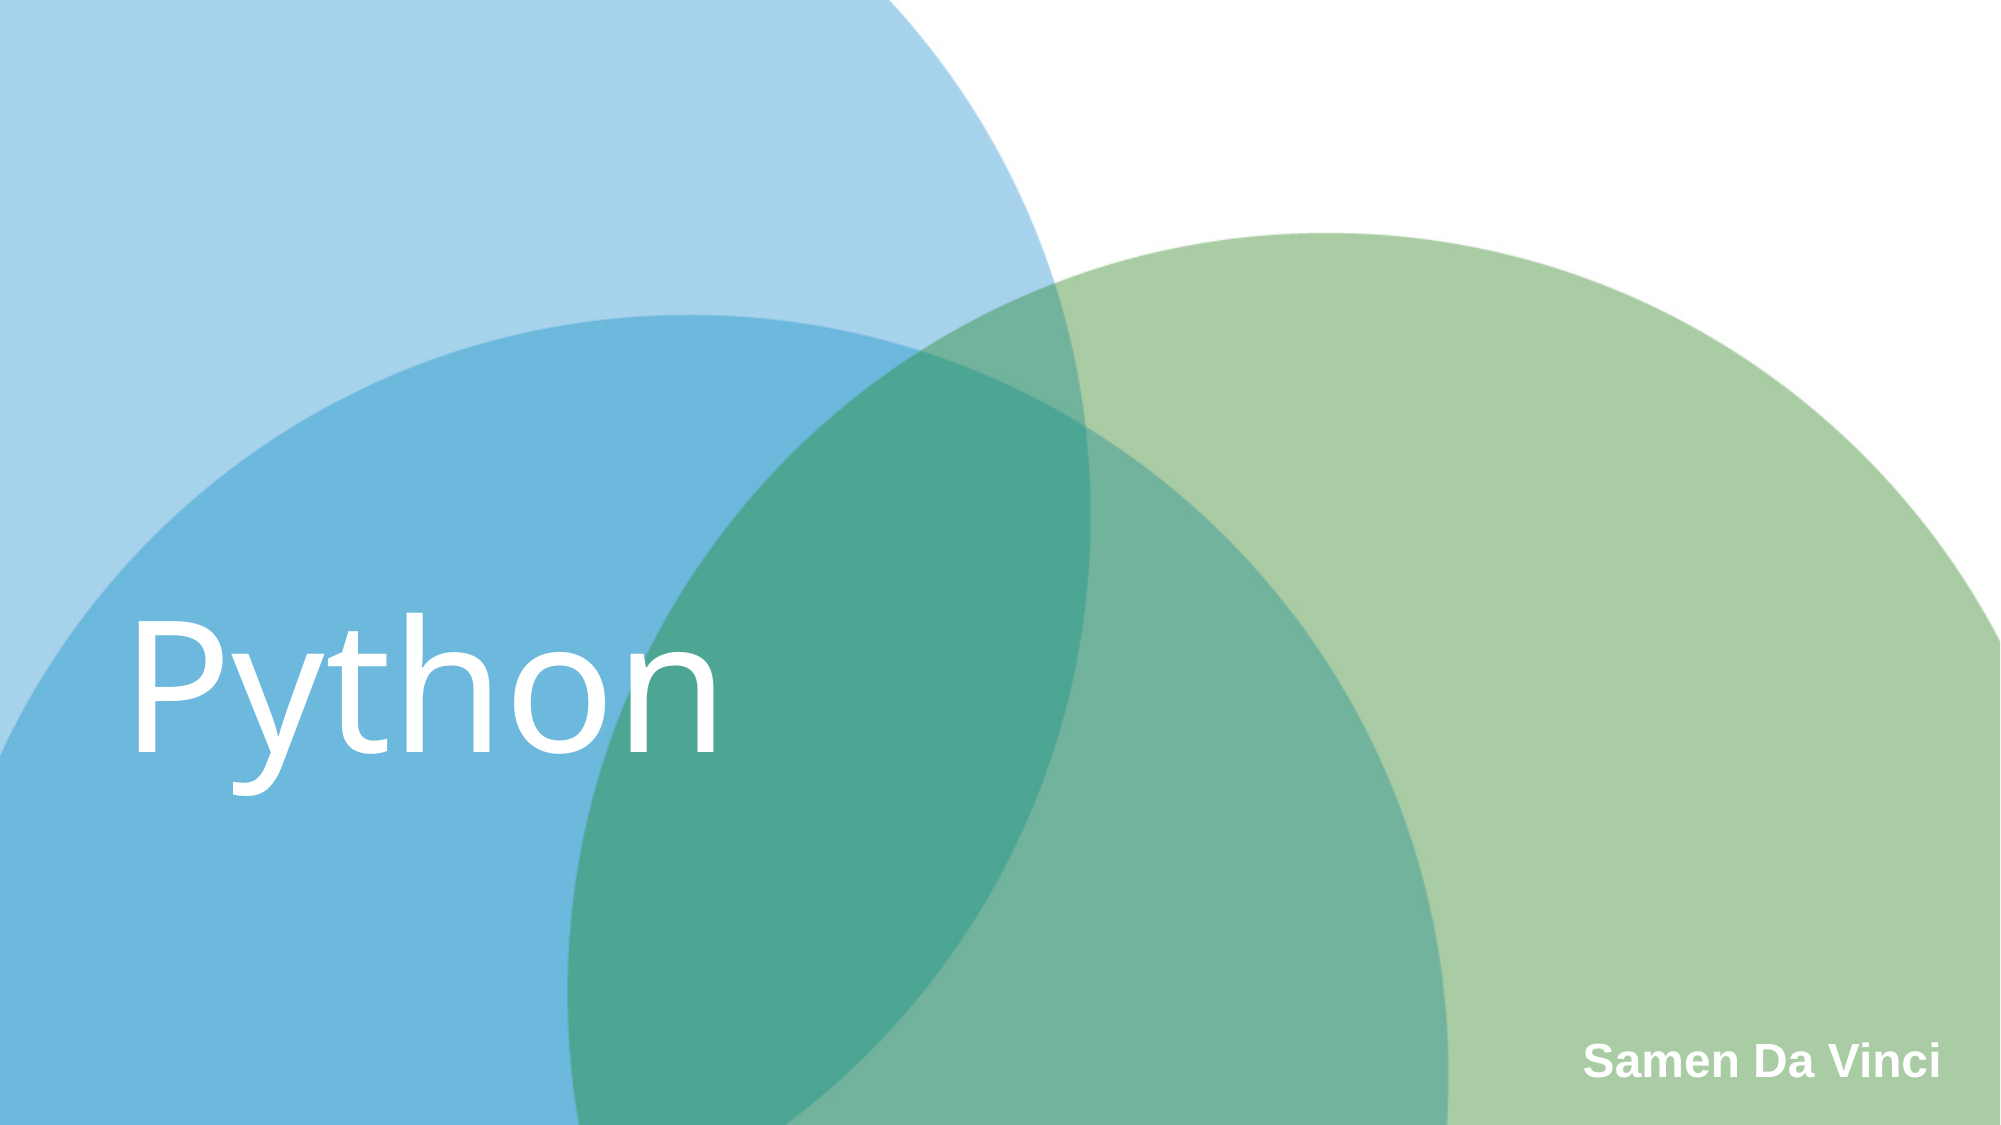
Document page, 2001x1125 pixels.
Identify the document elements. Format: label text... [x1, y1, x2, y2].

subtitle Samen Da Vinci [1567, 1028, 2000, 1100]
picture [0, 0, 2001, 1125]
title Python [106, 199, 1607, 900]
